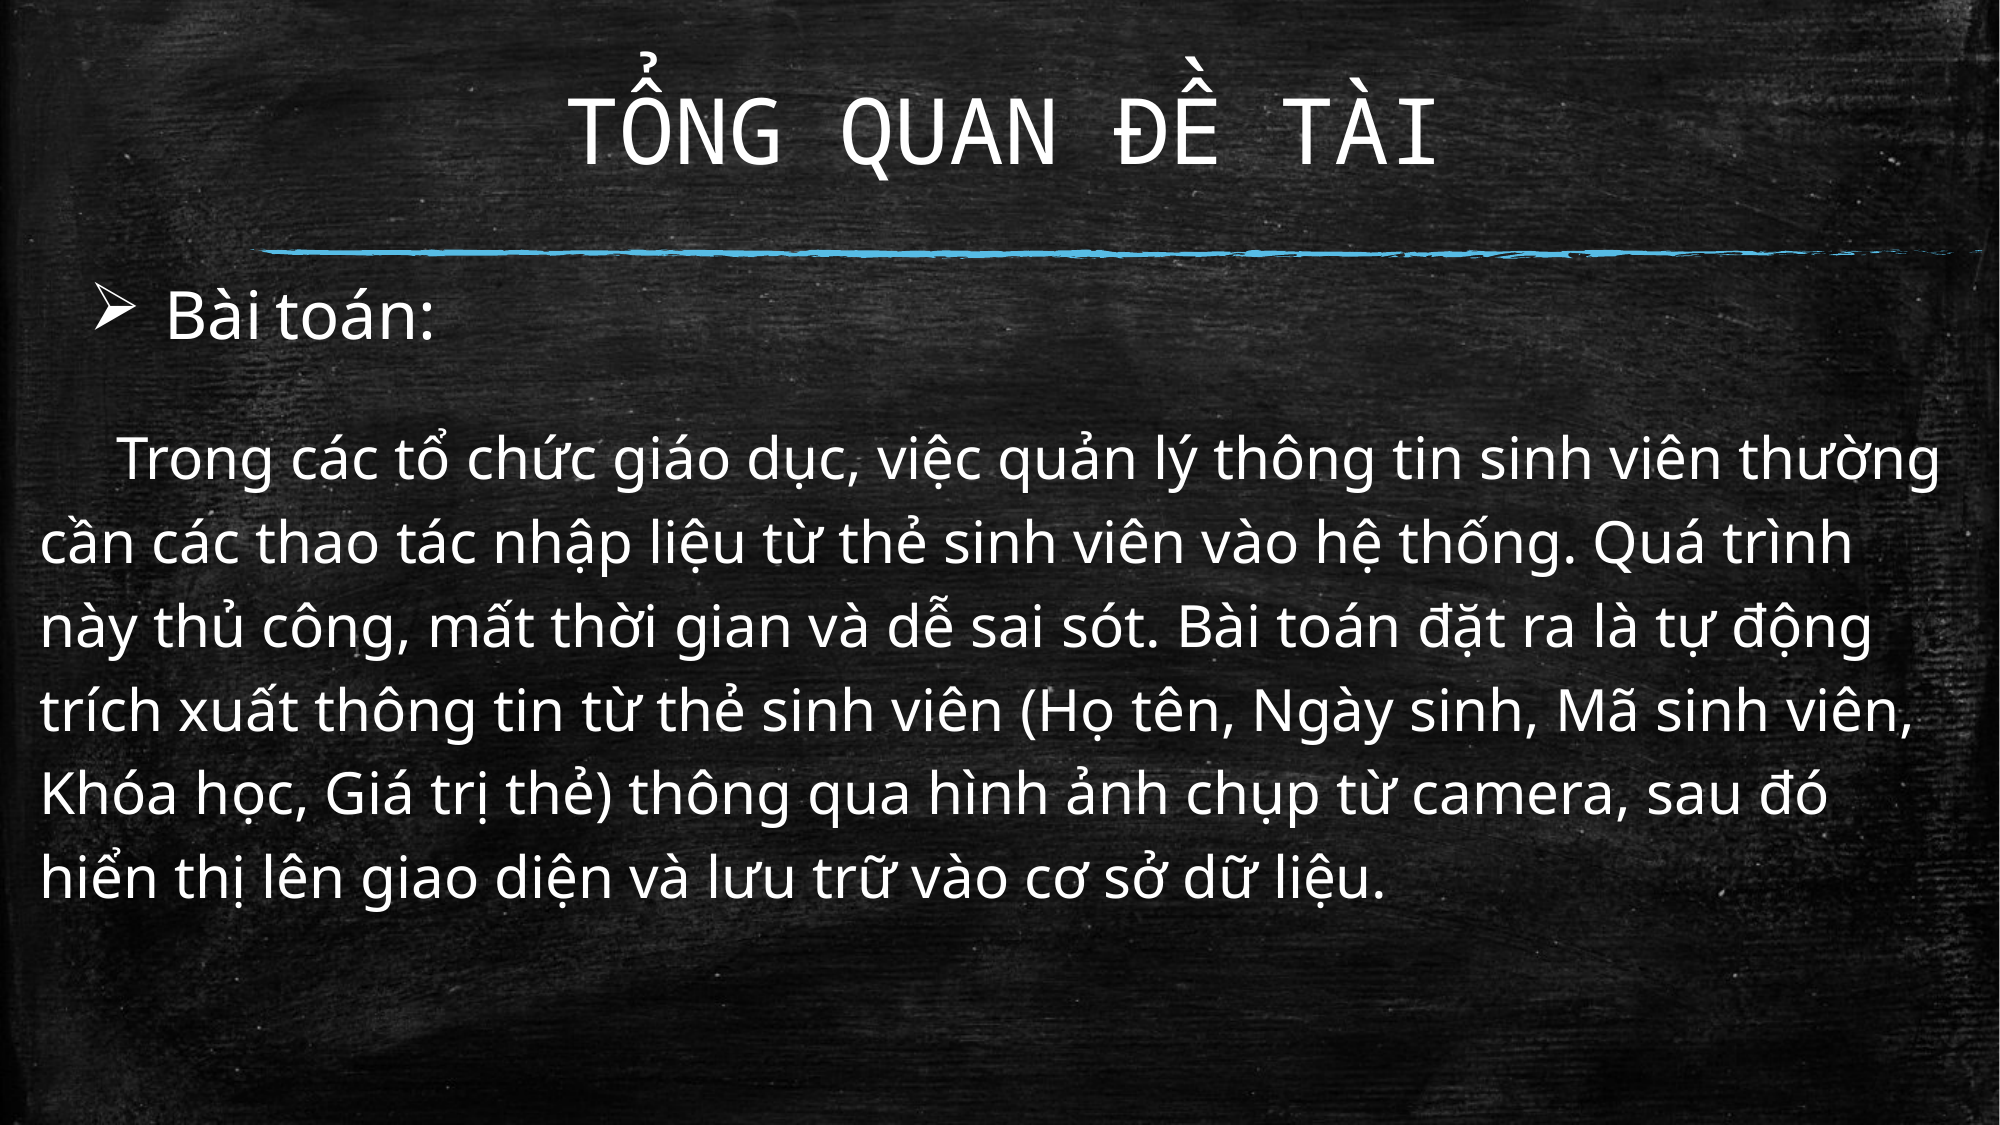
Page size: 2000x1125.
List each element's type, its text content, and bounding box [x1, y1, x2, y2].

text_box Bài toán: [74, 274, 513, 362]
list Trong các tổ chức giáo dục, việc quản lý thông tin sinh viên thường cần các thao tác nhập liệu từ thẻ sinh viên vào hệ thống. Quá trình này thủ công, mất thời gian và dễ sai sót. Bài toán đặt ra là tự động trích xuất thông tin từ thẻ sinh viên (Họ tên, Ngày sinh, Mã sinh viên, Khóa học, Giá trị thẻ) thông qua hình ảnh chụp từ camera, sau đó hiển thị lên giao diện và lưu trữ vào cơ sở dữ liệu. [24, 399, 1975, 1000]
title TỔNG QUAN ĐỀ TÀI [549, 24, 1713, 193]
